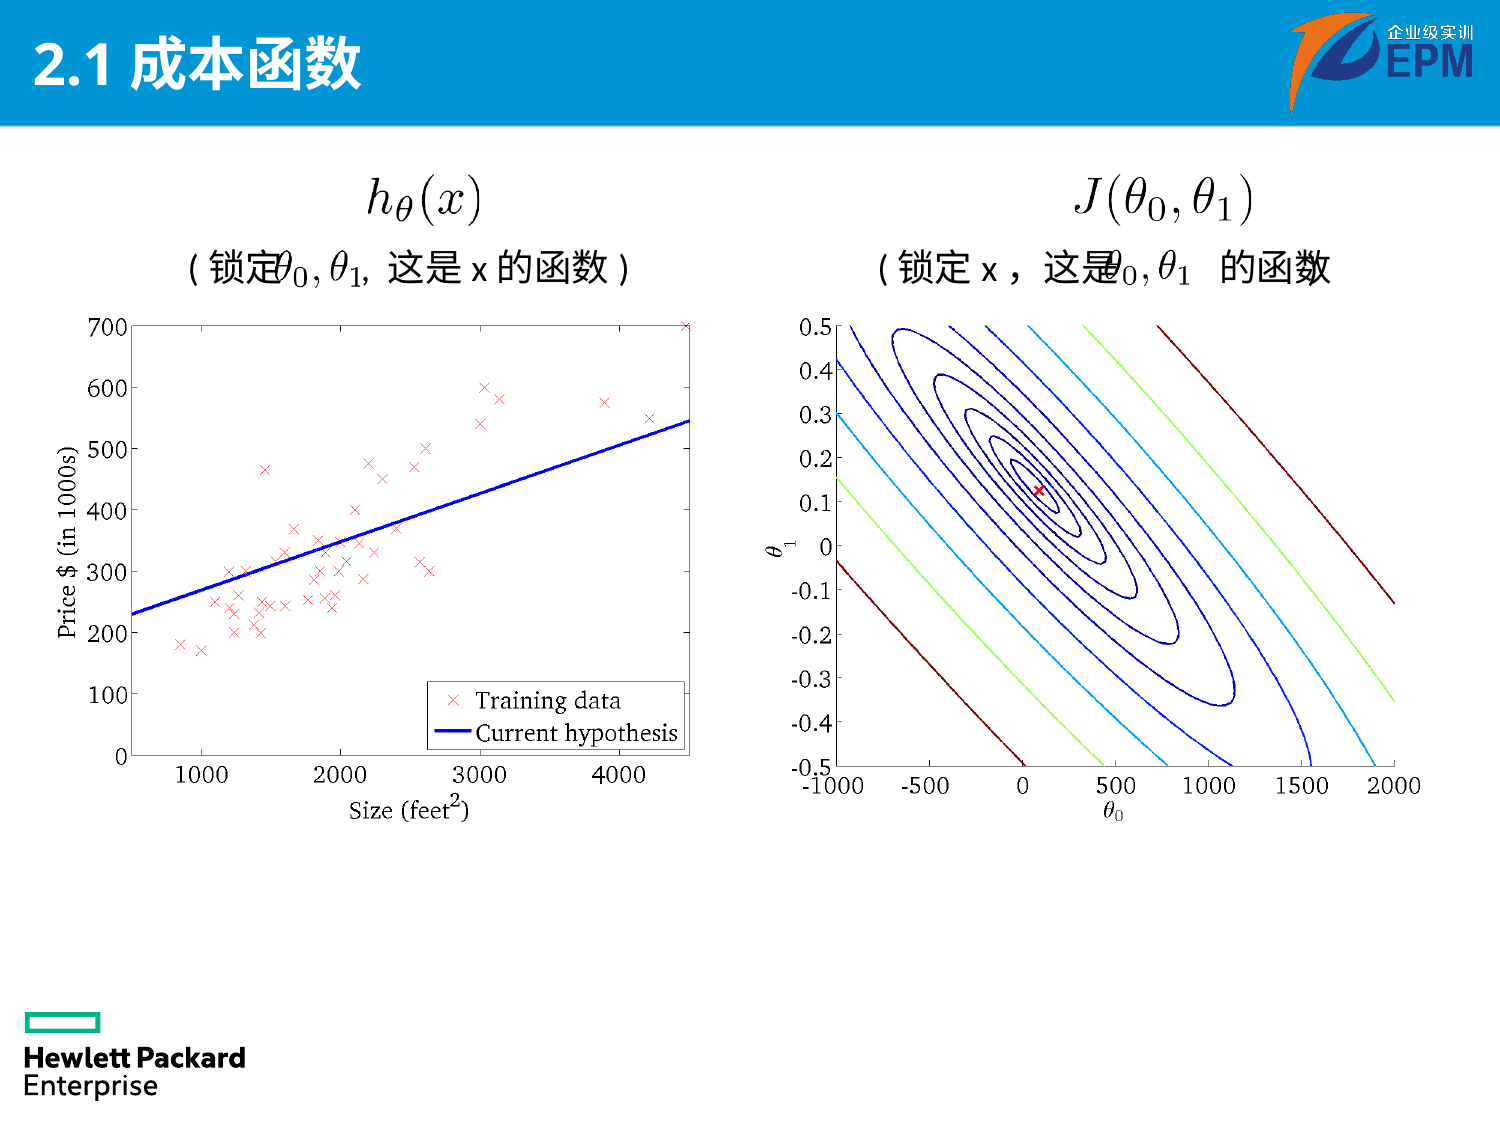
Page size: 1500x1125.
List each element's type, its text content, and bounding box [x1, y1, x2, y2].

picture [1416, 45, 1437, 76]
picture [0, 126, 1500, 1125]
picture [1312, 21, 1379, 80]
picture [1443, 45, 1471, 76]
title 2.1成本函数 [17, 0, 1056, 125]
picture [1428, 26, 1432, 37]
picture [1291, 13, 1368, 112]
picture [1447, 26, 1451, 37]
text_box [56, 318, 691, 822]
text_box [1074, 174, 1252, 226]
text_box [765, 318, 1420, 821]
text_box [185, 241, 1332, 291]
text_box [367, 174, 480, 226]
picture [1388, 45, 1409, 76]
